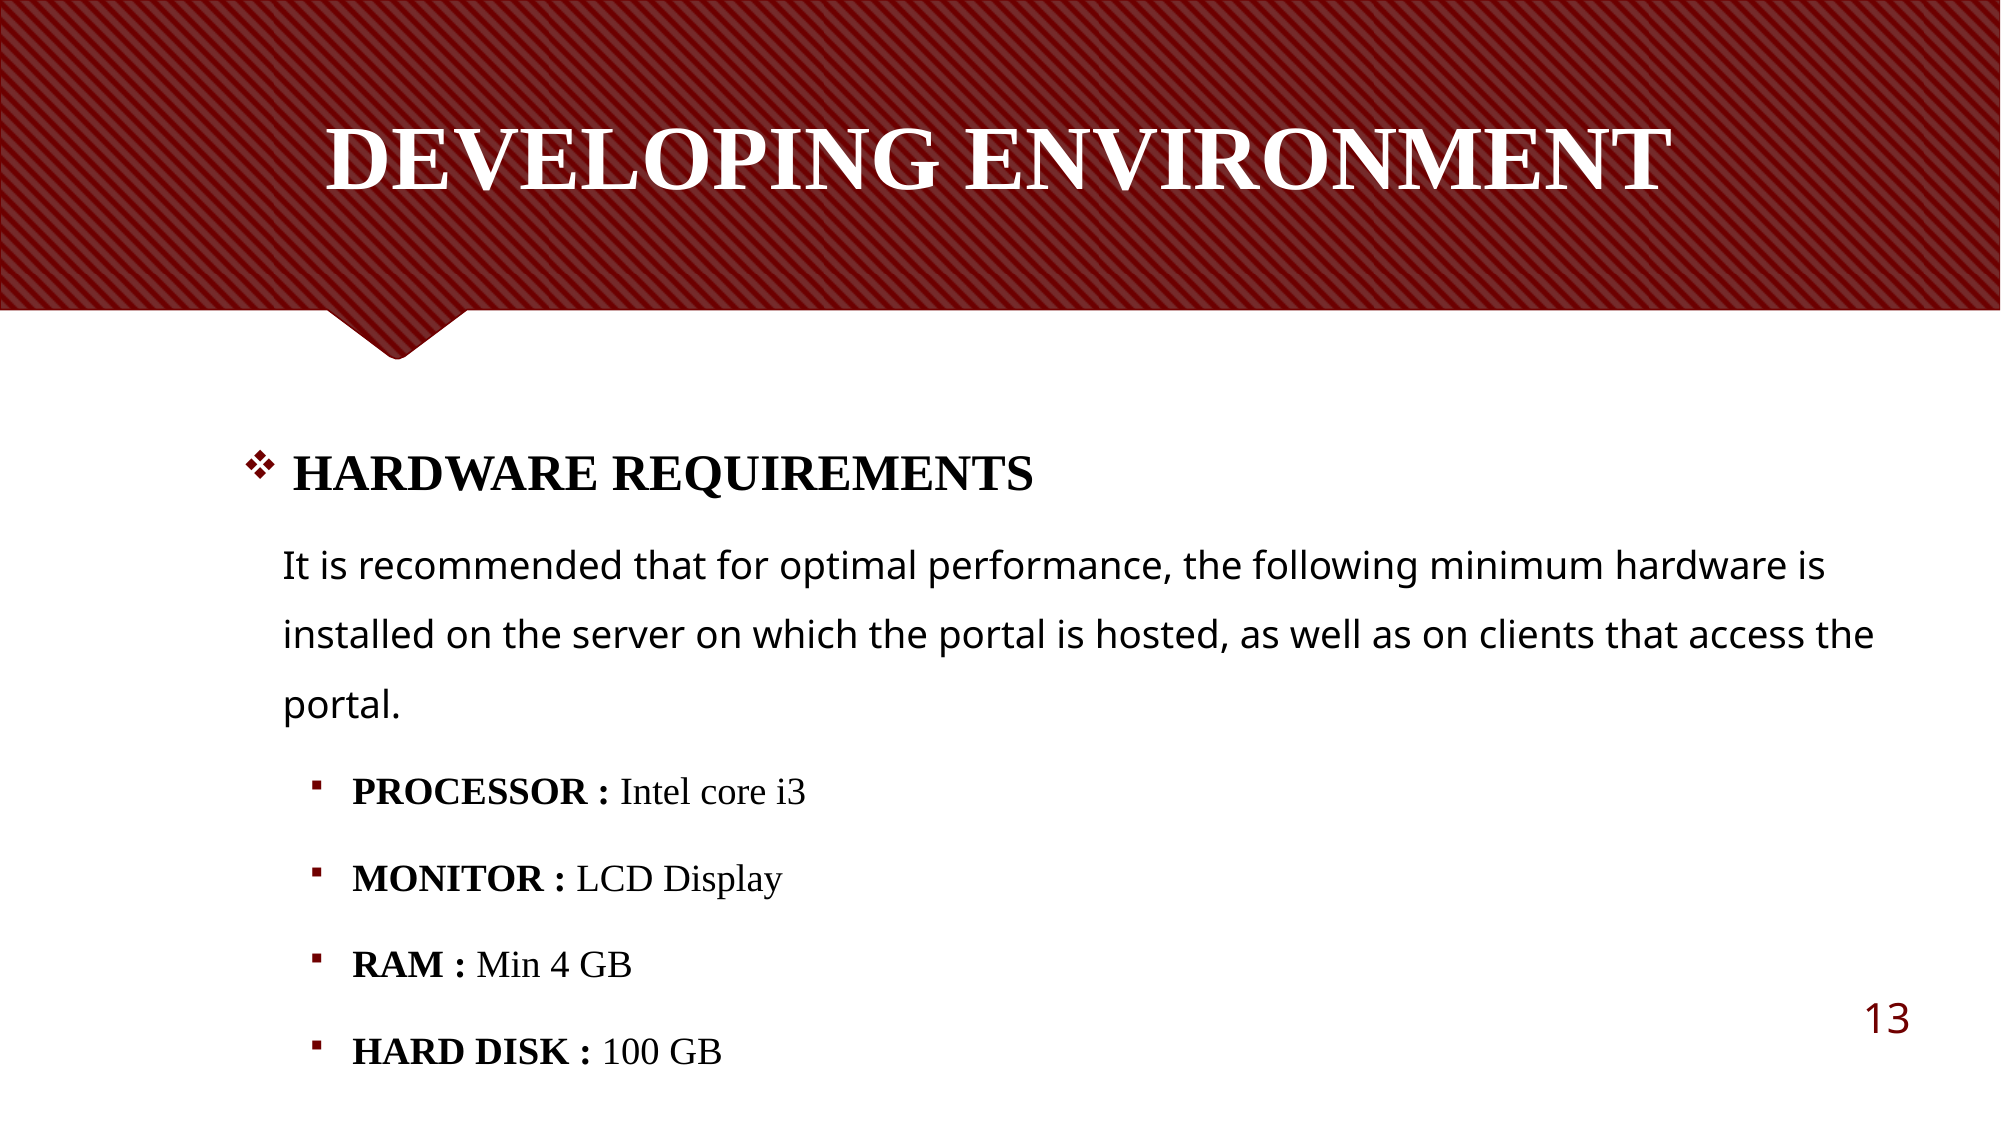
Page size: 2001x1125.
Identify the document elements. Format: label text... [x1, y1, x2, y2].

slide_number 13 [1751, 970, 1926, 1051]
list HARDWARE REQUIREMENTS It is recommended that for optimal performance, the following minimum hardware is installed on the server on which the portal is hosted, as well as on clients that access the portal. PROCESSOR : Intel core i3 MONITOR : LCD Display RAM : Min 4 GB HARD DISK : 100 GB [227, 350, 1959, 1087]
title DEVELOPING ENVIRONMENT [132, 73, 1868, 233]
